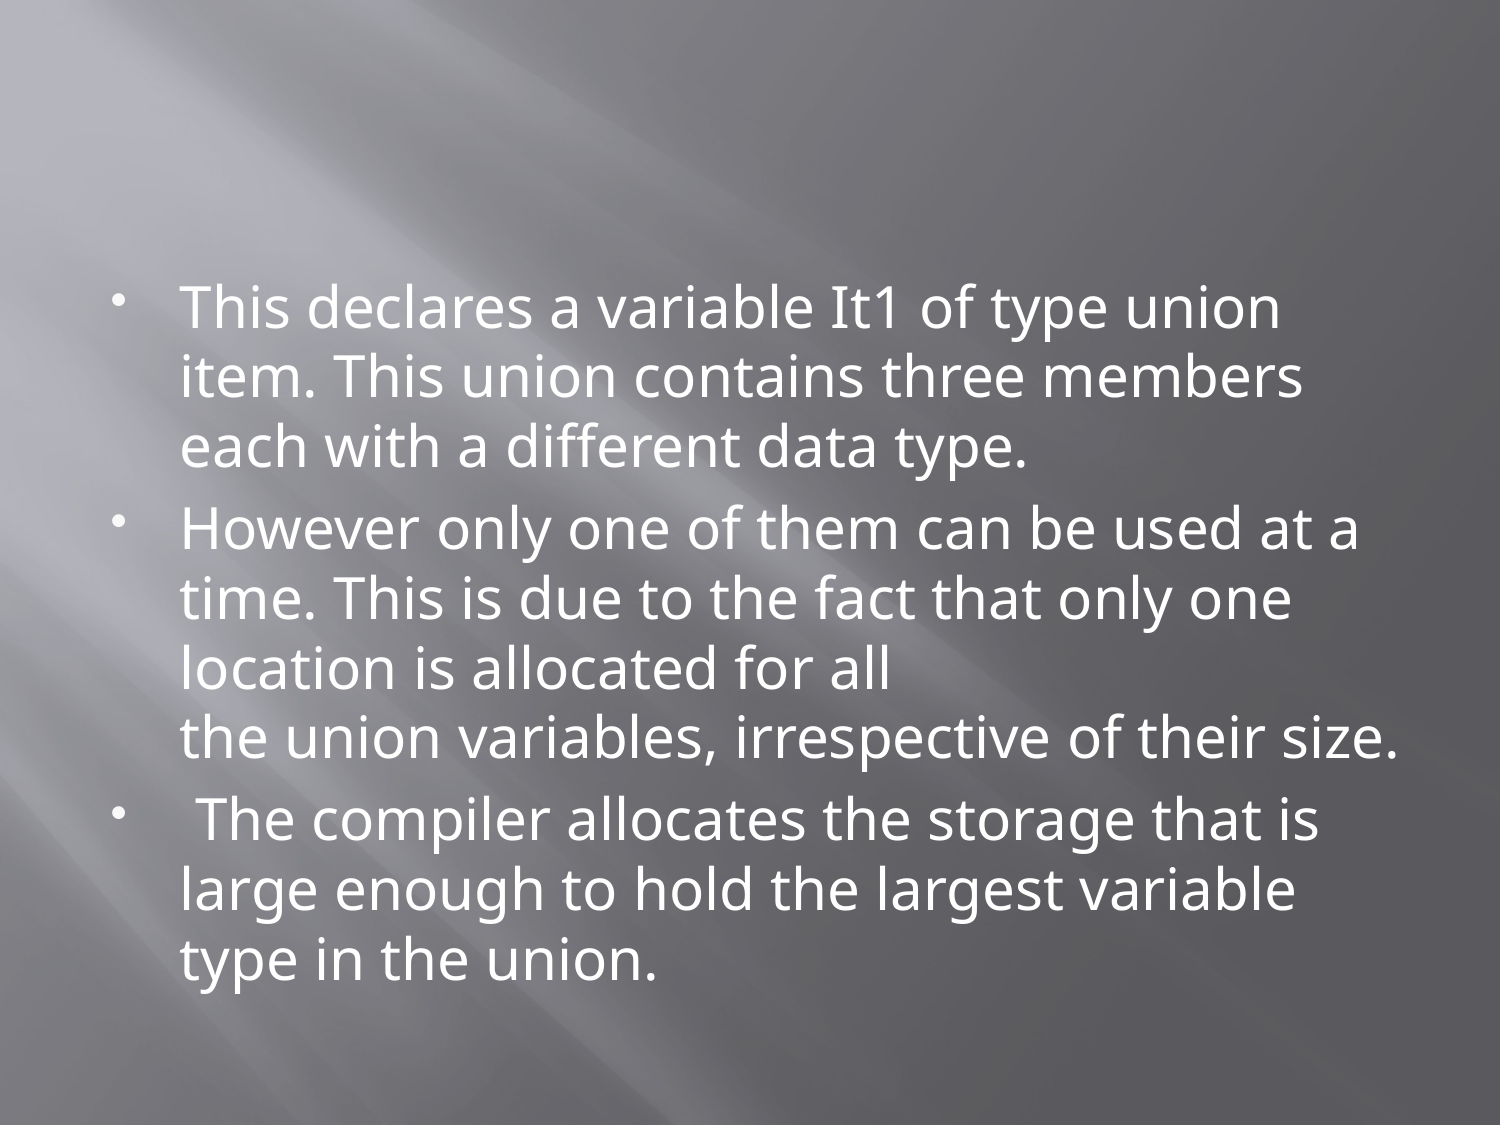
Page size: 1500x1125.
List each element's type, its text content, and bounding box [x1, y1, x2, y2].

list This declares a variable It1 of type union item. This union contains three members each with a different data type. However only one of them can be used at a time. This is due to the fact that only one location is allocated for all the union variables, irrespective of their size. The compiler allocates the storage that is large enough to hold the largest variable type in the union. [75, 262, 1425, 1035]
